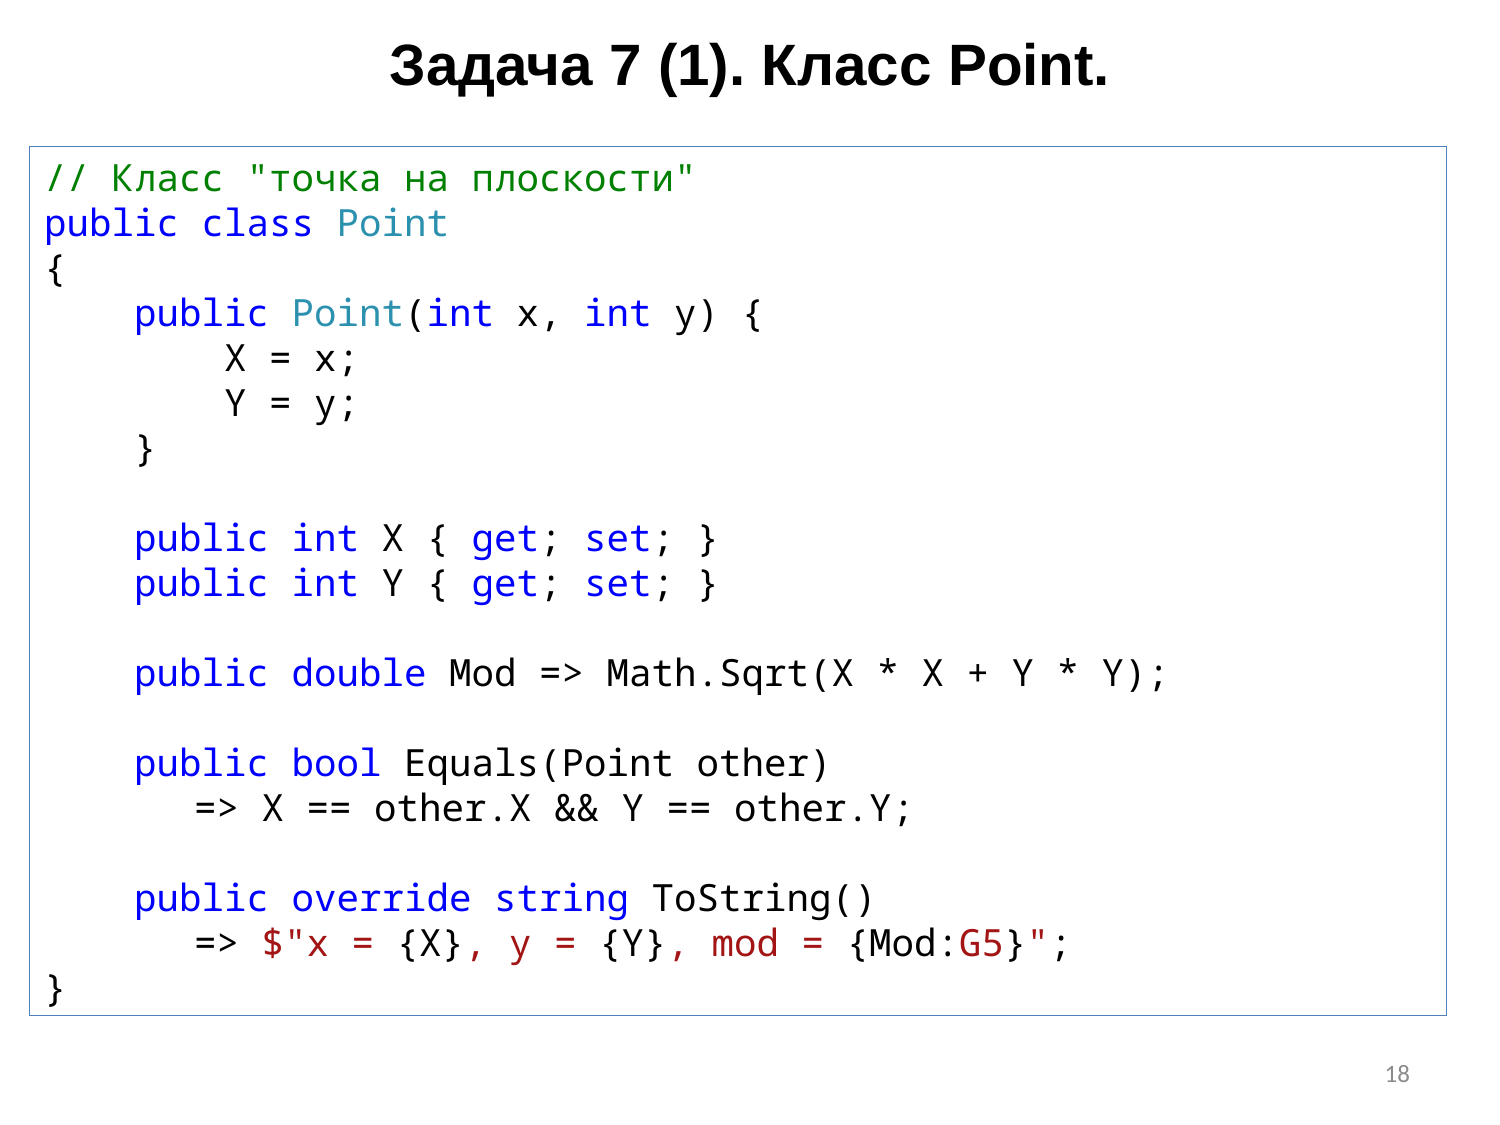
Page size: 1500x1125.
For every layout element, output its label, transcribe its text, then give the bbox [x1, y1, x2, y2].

title Задача 7 (1). Класс Point. [75, 19, 1425, 106]
text_box // Класс "точка на плоскости" public class Point { public Point(int x, int y) { X = x; Y = y; } public int X { get; set; } public int Y { get; set; } public double Mod => Math.Sqrt(X * X + Y * Y); public bool Equals(Point other) => X == other.X && Y == other.Y; public override string ToString() => $"x = {X}, y = {Y}, mod = {Mod:G5}"; } [29, 146, 1447, 1016]
slide_number 18 [1074, 1042, 1425, 1103]
